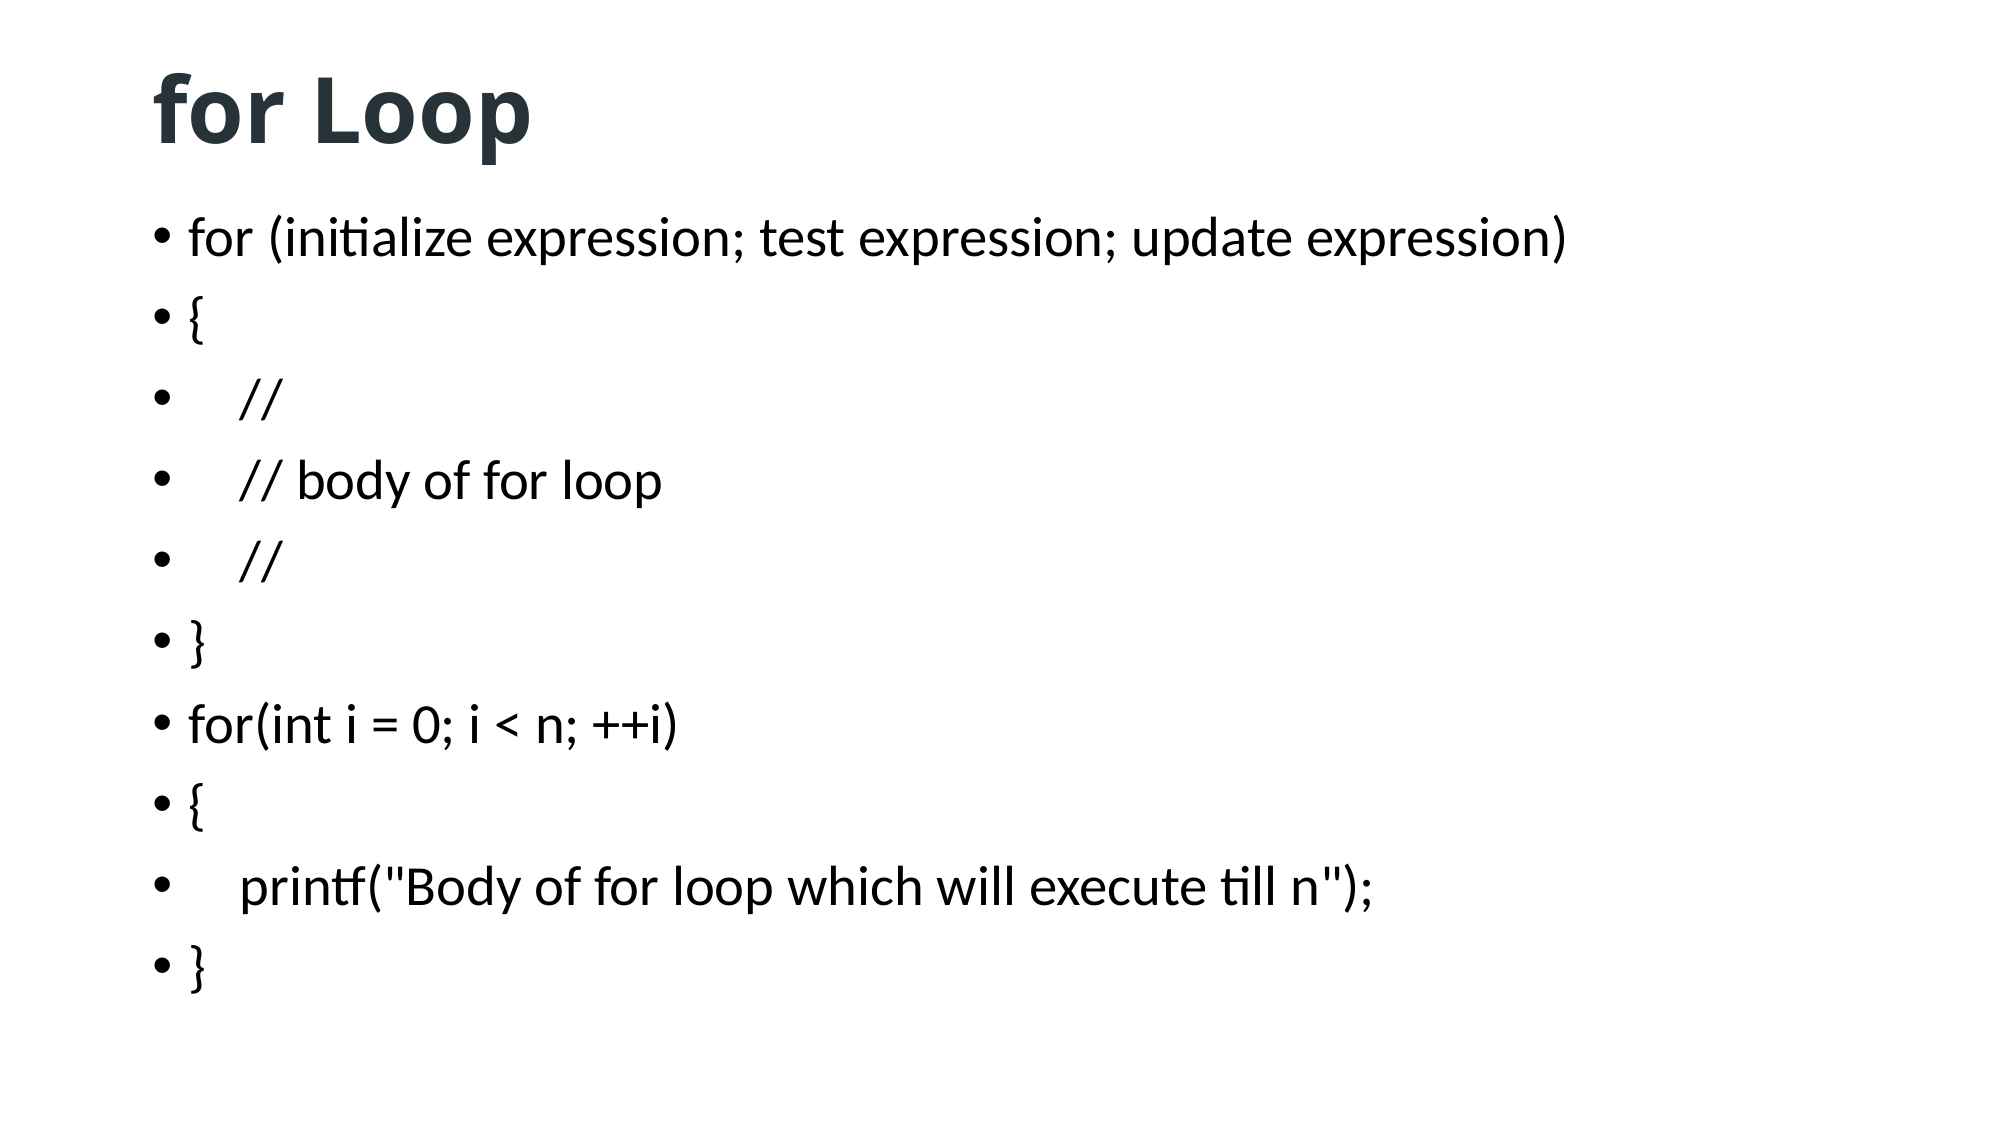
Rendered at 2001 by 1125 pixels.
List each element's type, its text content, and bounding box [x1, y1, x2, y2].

list for (initialize expression; test expression; update expression) { // // body of for loop // } for(int i = 0; i < n; ++i) { printf("Body of for loop which will execute till n"); } [137, 200, 1863, 1014]
title for Loop [137, 59, 1863, 200]
